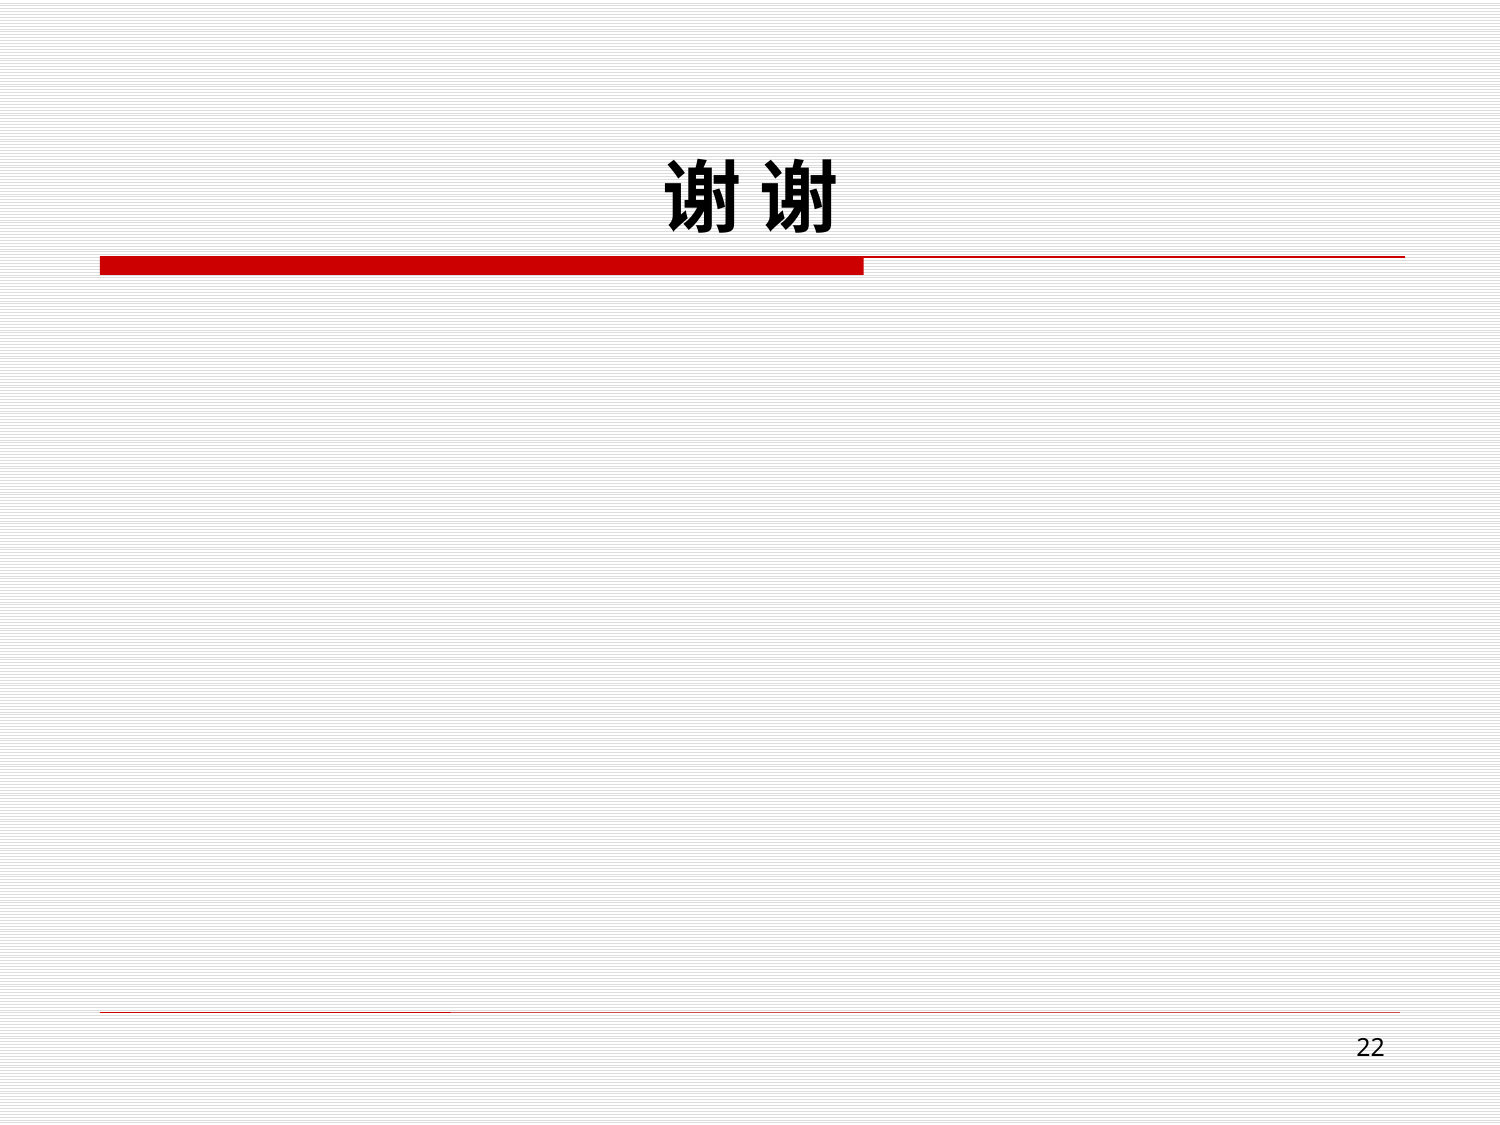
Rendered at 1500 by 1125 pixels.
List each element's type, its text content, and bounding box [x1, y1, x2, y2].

slide_number 22 [1074, 1024, 1401, 1103]
title 谢 谢 [94, 50, 1407, 250]
